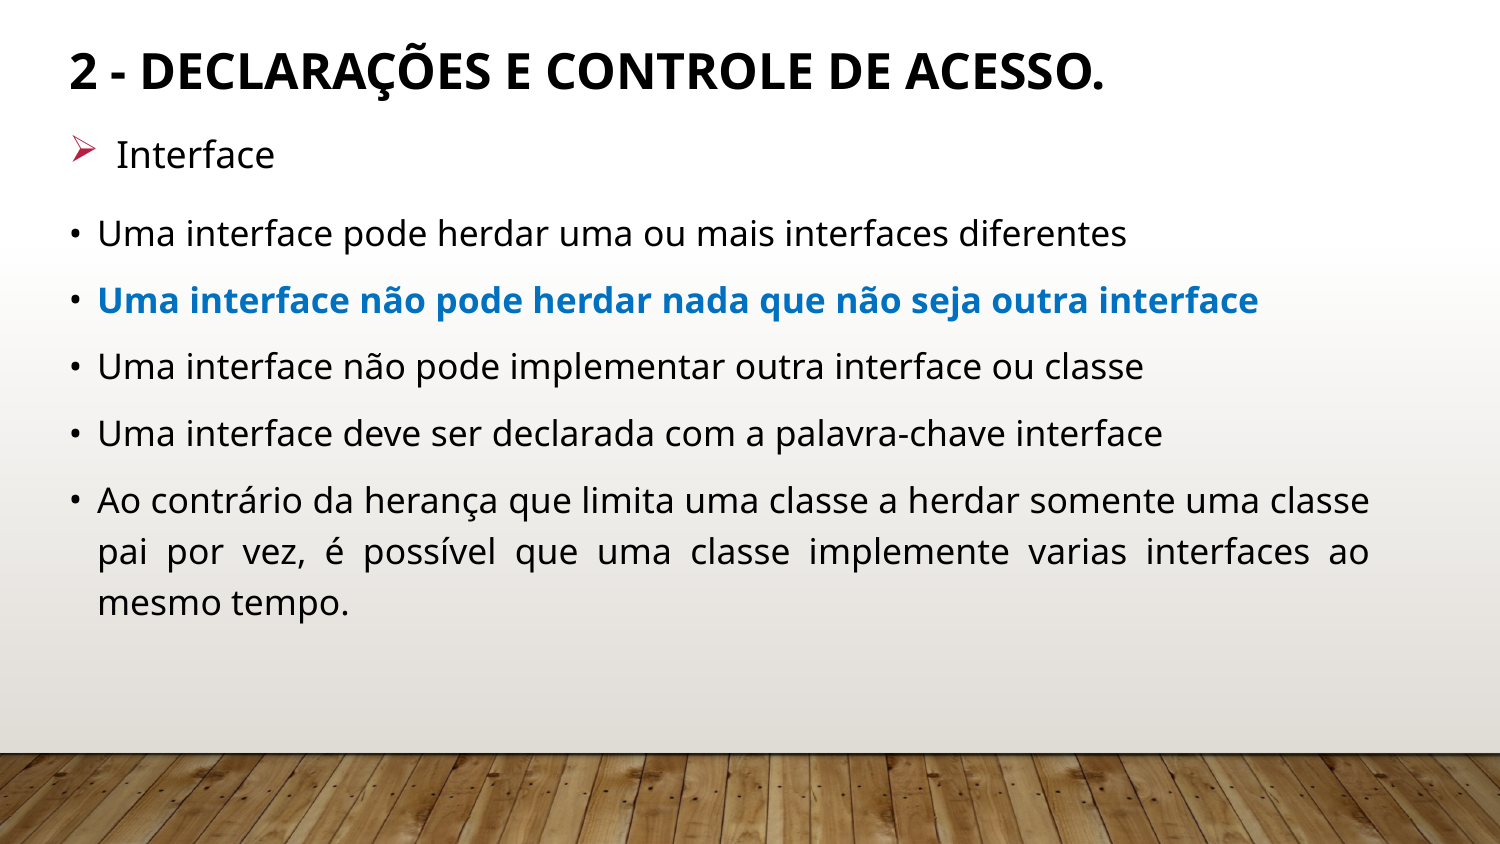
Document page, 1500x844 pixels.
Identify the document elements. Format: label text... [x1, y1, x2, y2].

title 2 - Declarações e Controle de Acesso. [54, 38, 1386, 110]
list Uma interface pode herdar uma ou mais interfaces diferentes Uma interface não pode herdar nada que não seja outra interface Uma interface não pode implementar outra interface ou classe Uma interface deve ser declarada com a palavra-chave interface Ao contrário da herança que limita uma classe a herdar somente uma classe pai por vez, é possível que uma classe implemente varias interfaces ao mesmo tempo. [53, 195, 1386, 725]
subtitle Interface [54, 123, 1386, 169]
picture [0, 753, 1500, 844]
